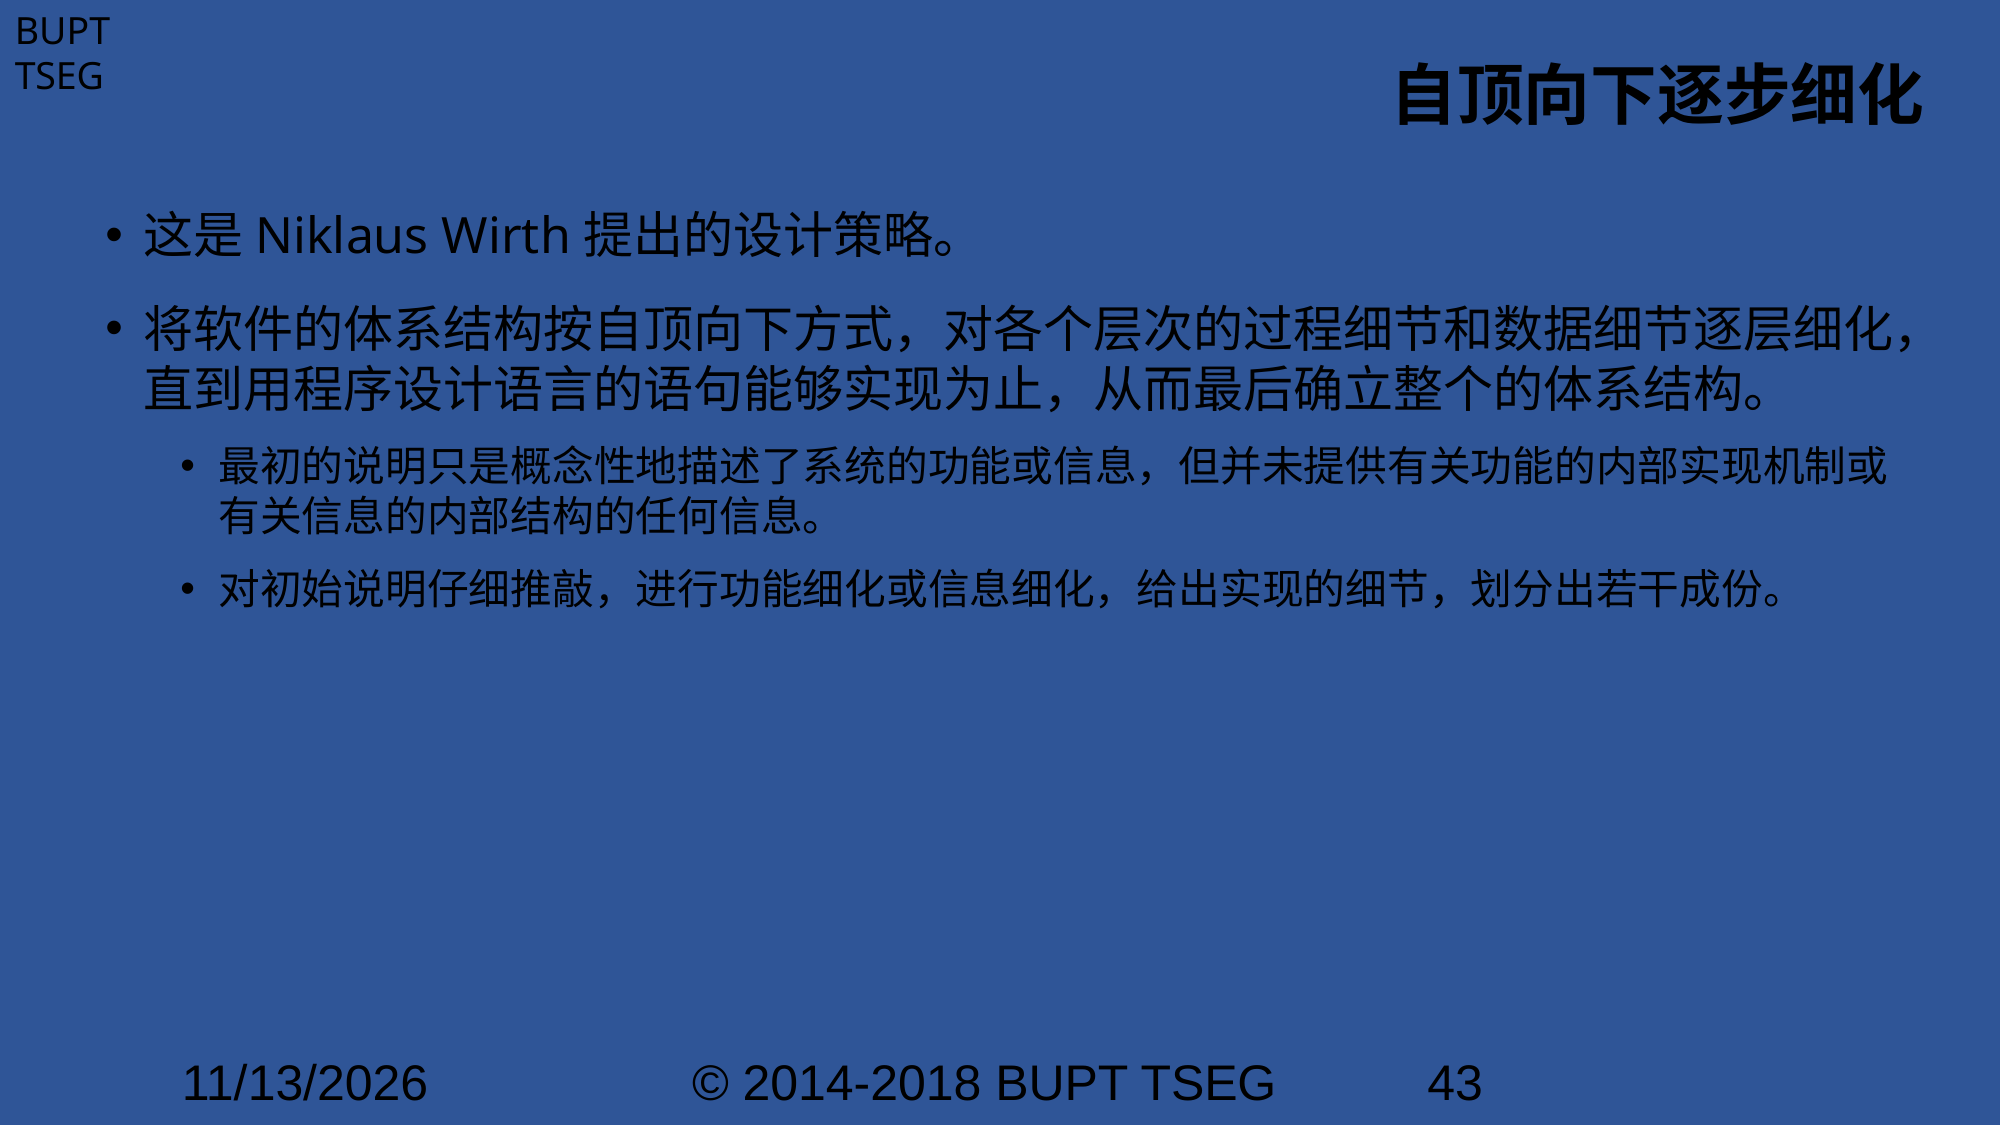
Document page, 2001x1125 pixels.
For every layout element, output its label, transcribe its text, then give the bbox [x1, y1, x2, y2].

title 自顶向下逐步细化 [244, 45, 1940, 152]
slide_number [167, 1042, 618, 1103]
slide_number 43 [1412, 1042, 1863, 1103]
list 这是Niklaus Wirth提出的设计策略。 将软件的体系结构按自顶向下方式，对各个层次的过程细节和数据细节逐层细化，直到用程序设计语言的语句能够实现为止，从而最后确立整个的体系结构。 最初的说明只是概念性地描述了系统的功能或信息，但并未提供有关功能的内部实现机制或有关信息的内部结构的任何信息。 对初始说明仔细推敲，进行功能细化或信息细化，给出实现的细节，划分出若干成份。 [90, 196, 1910, 1014]
footer © 2014-2018 BUPT TSEG [677, 1042, 1353, 1103]
